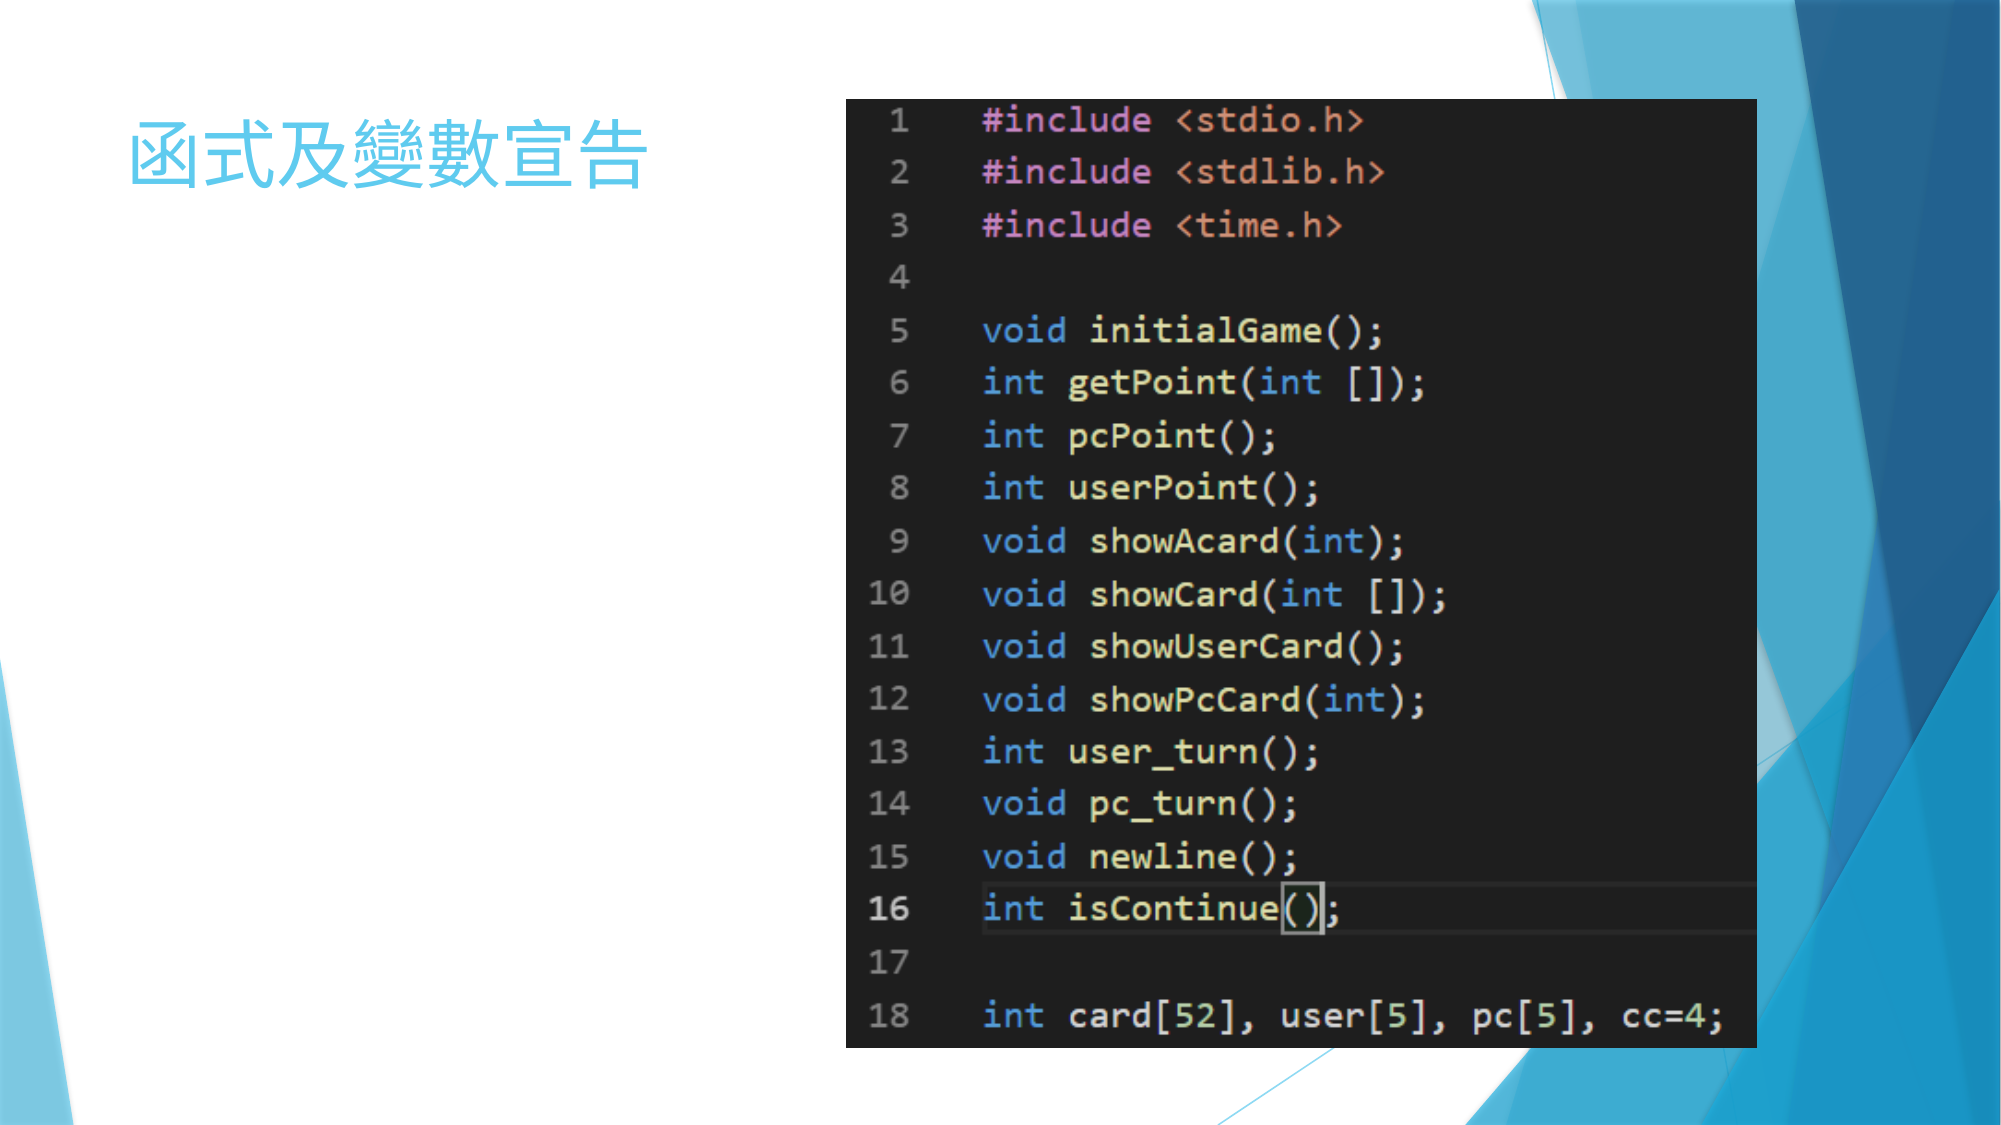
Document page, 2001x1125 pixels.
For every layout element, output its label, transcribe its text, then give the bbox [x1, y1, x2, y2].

title 函式及變數宣告 [111, 99, 844, 317]
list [845, 99, 1758, 1048]
